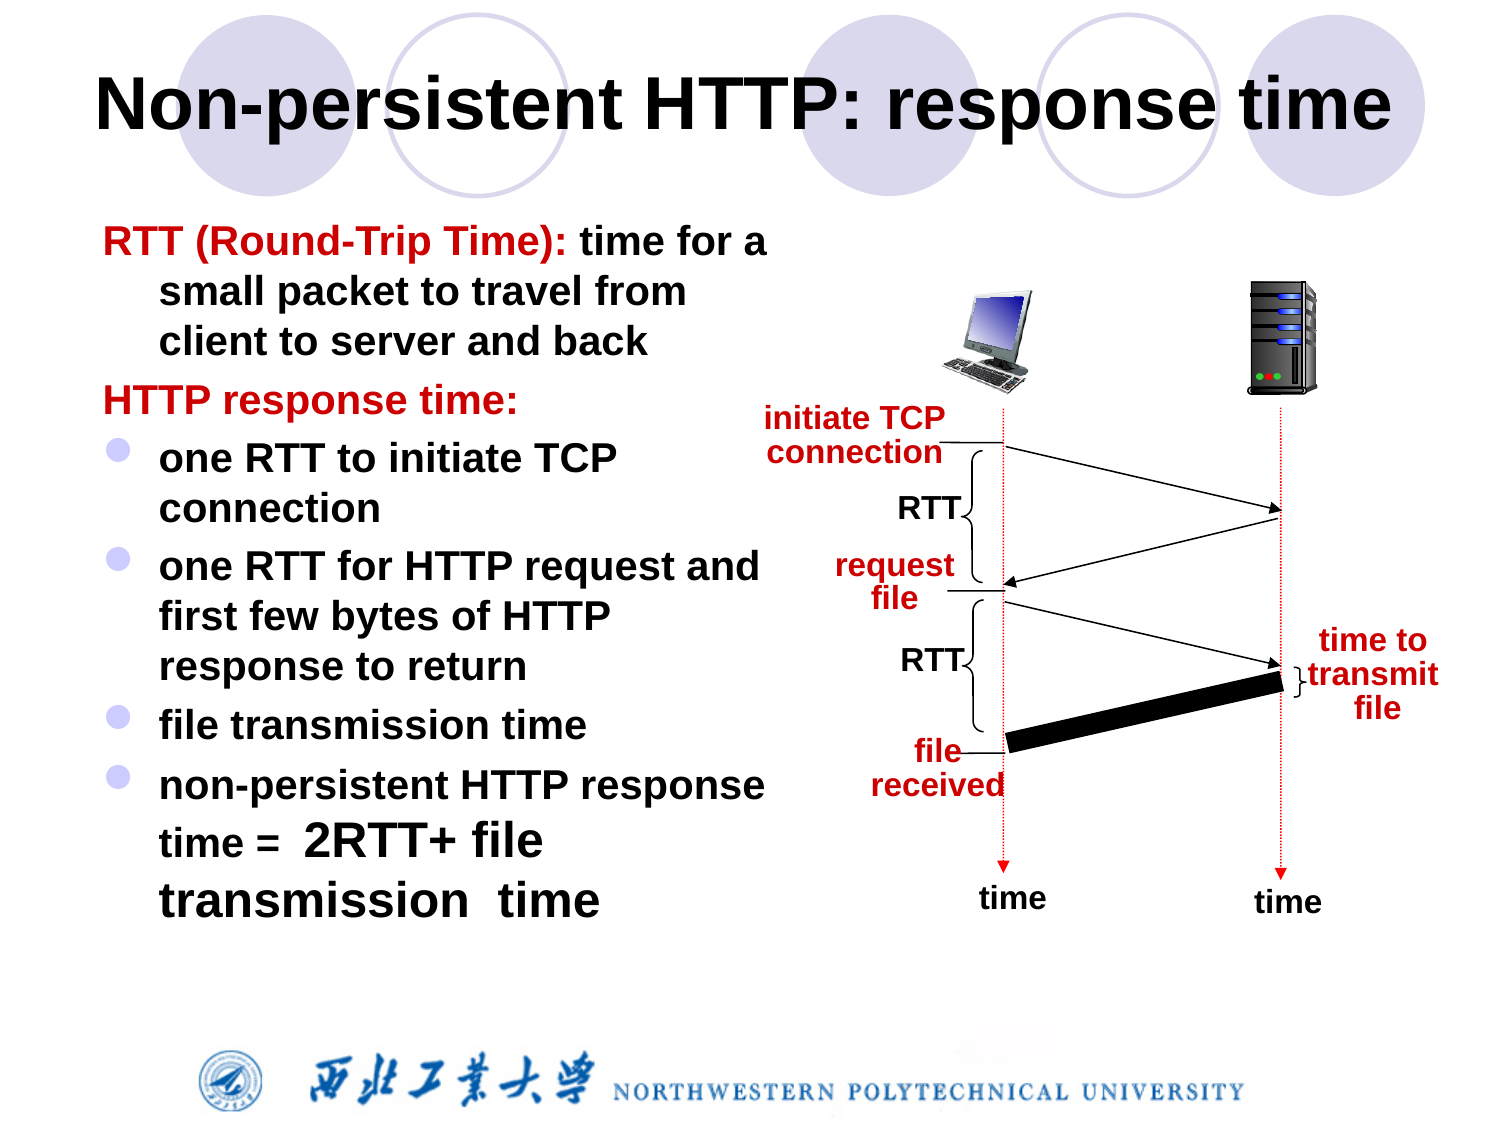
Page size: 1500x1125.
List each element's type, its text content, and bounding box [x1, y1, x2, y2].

text_box [997, 860, 1010, 874]
text_box time [963, 875, 1062, 925]
text_box RTT [882, 485, 977, 534]
list RTT (Round-Trip Time): time for a small packet to travel from client to server and back HTTP response time: one RTT to initiate TCP connection one RTT for HTTP request and first few bytes of HTTP response to return file transmission time non-persistent HTTP response time = 2RTT+ file transmission time [87, 206, 815, 969]
text_box file received [855, 728, 1021, 811]
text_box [919, 285, 1035, 403]
text_box [1274, 865, 1287, 872]
text_box initiate TCP connection [748, 395, 962, 478]
text_box time [1239, 872, 1338, 928]
text_box request file [819, 541, 970, 625]
text_box RTT [885, 636, 980, 686]
title Non-persistent HTTP: response time [79, 23, 1429, 176]
text_box [1005, 446, 1283, 514]
picture [0, 1021, 1500, 1125]
text_box [1003, 518, 1278, 588]
text_box [1004, 601, 1281, 670]
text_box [1247, 281, 1318, 395]
text_box time to transmit file [1292, 617, 1463, 734]
text_box [971, 450, 983, 583]
text_box [972, 599, 984, 728]
